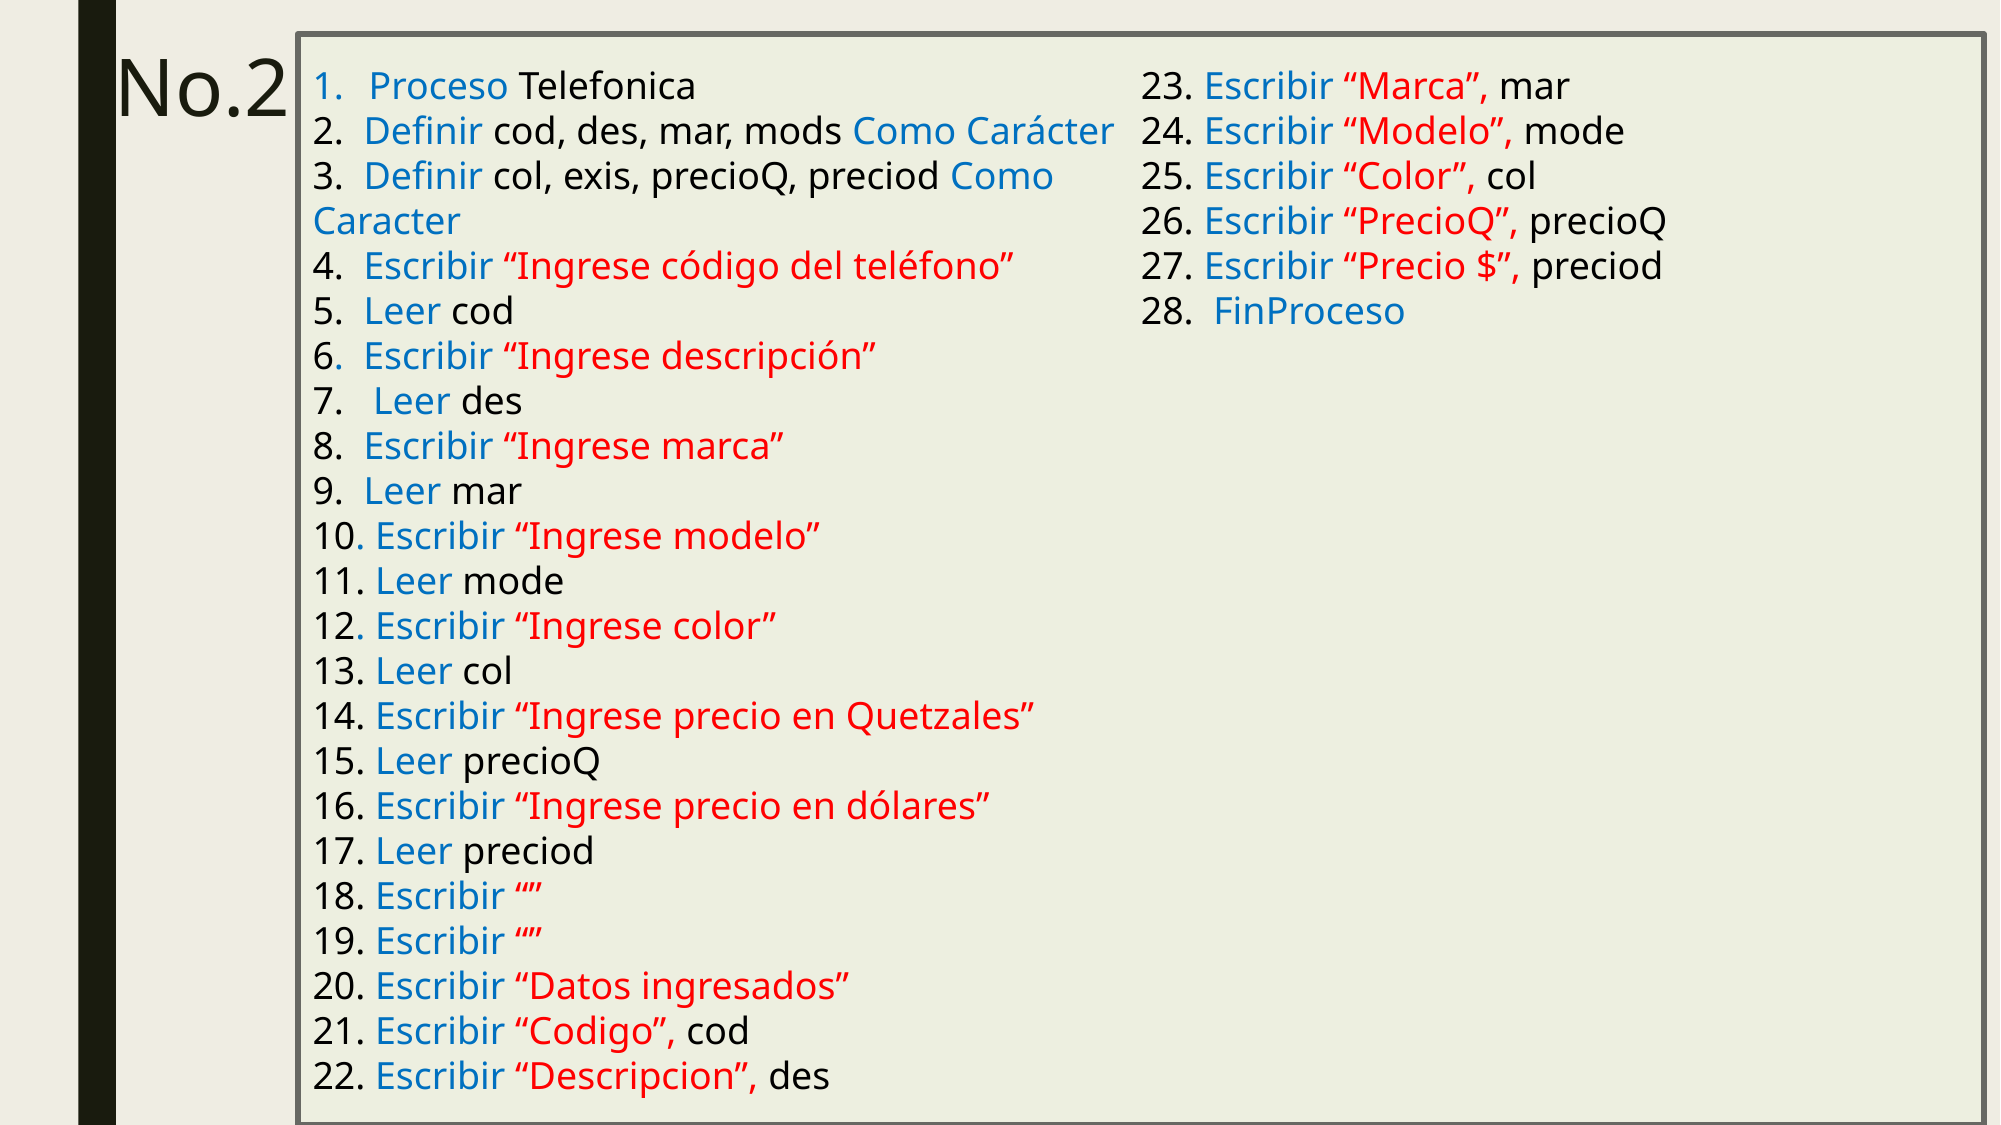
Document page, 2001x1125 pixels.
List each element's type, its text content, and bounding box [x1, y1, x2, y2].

title No.2 [99, 40, 295, 160]
text_box Proceso Telefonica 2. Definir cod, des, mar, mods Como Carácter 3. Definir col, exis, precioQ, preciod Como Caracter 4. Escribir “Ingrese código del teléfono” 5. Leer cod 6. Escribir “Ingrese descripción” 7. Leer des 8. Escribir “Ingrese marca” 9. Leer mar 10. Escribir “Ingrese modelo” 11. Leer mode 12. Escribir “Ingrese color” 13. Leer col 14. Escribir “Ingrese precio en Quetzales” 15. Leer precioQ 16. Escribir “Ingrese precio en dólares” 17. Leer preciod 18. Escribir “” 19. Escribir “” 20. Escribir “Datos ingresados” 21. Escribir “Codigo”, cod 22. Escribir “Descripcion”, des 23. Escribir “Marca”, mar 24. Escribir “Modelo”, mode 25. Escribir “Color”, col 26. Escribir “PrecioQ”, precioQ 27. Escribir “Precio $”, preciod 28. FinProceso [295, 31, 1987, 1125]
